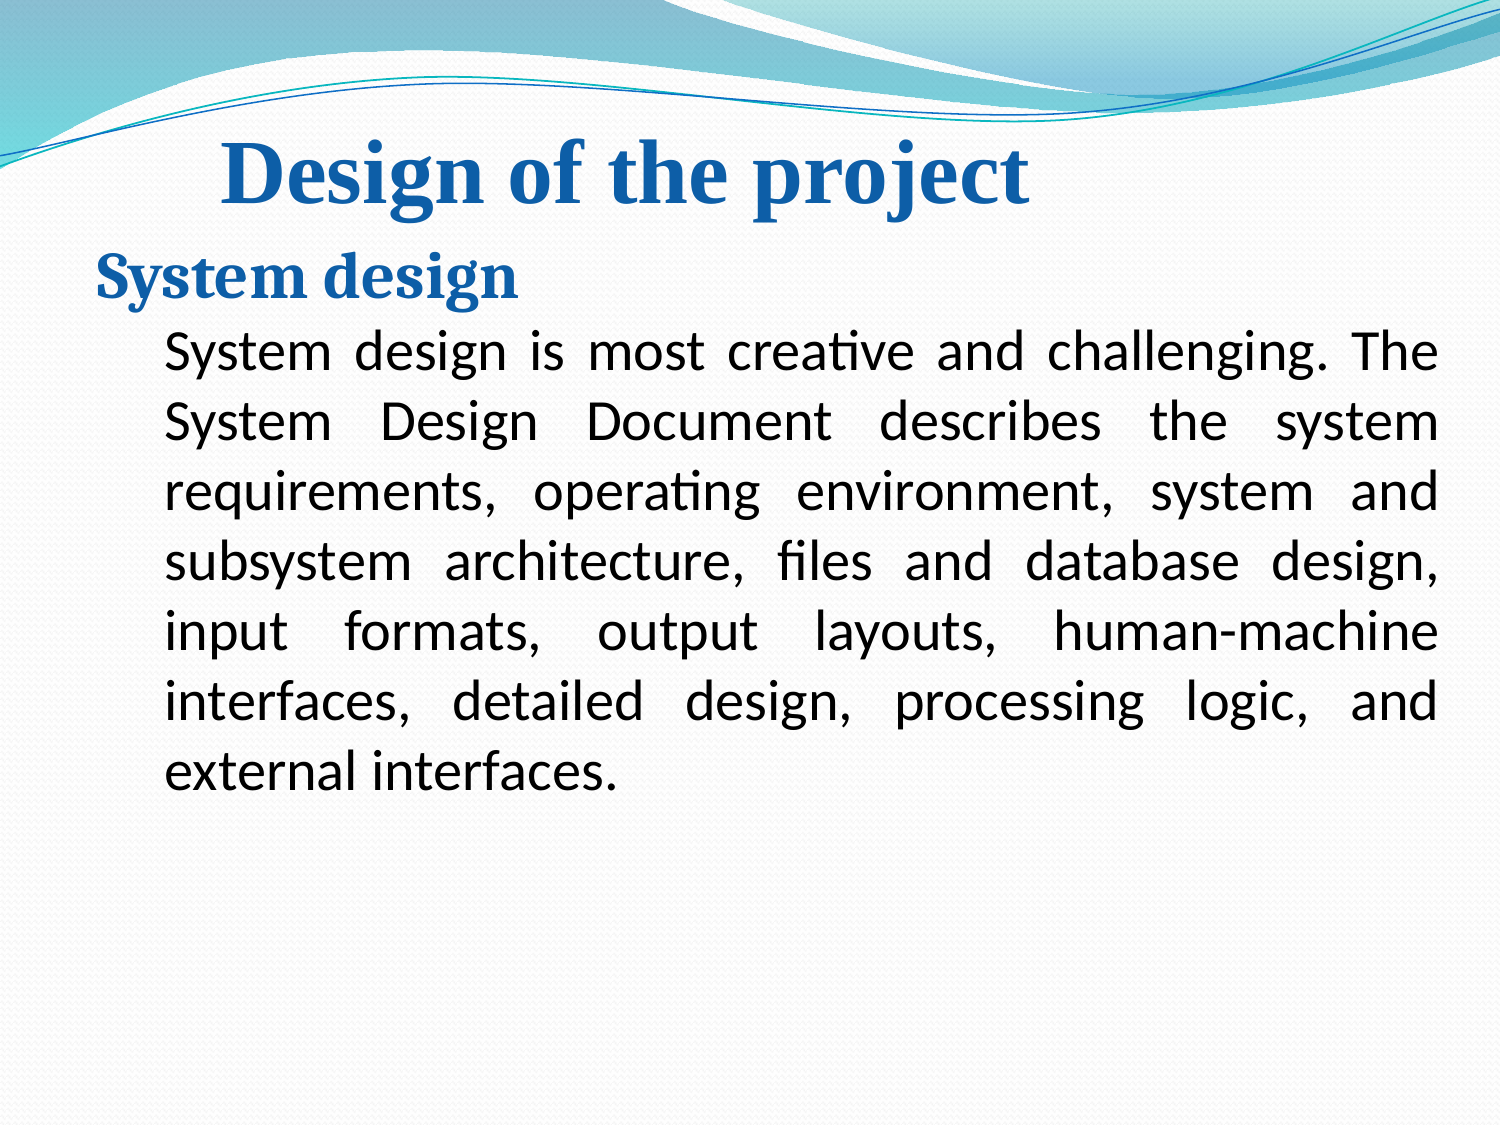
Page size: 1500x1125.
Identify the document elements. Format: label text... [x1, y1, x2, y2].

text_box System design System design is most creative and challenging. The System Design Document describes the system requirements, operating environment, system and subsystem architecture, files and database design, input formats, output layouts, human-machine interfaces, detailed design, processing logic, and external interfaces. [74, 224, 1455, 1038]
text_box Design of the project [179, 104, 1065, 224]
